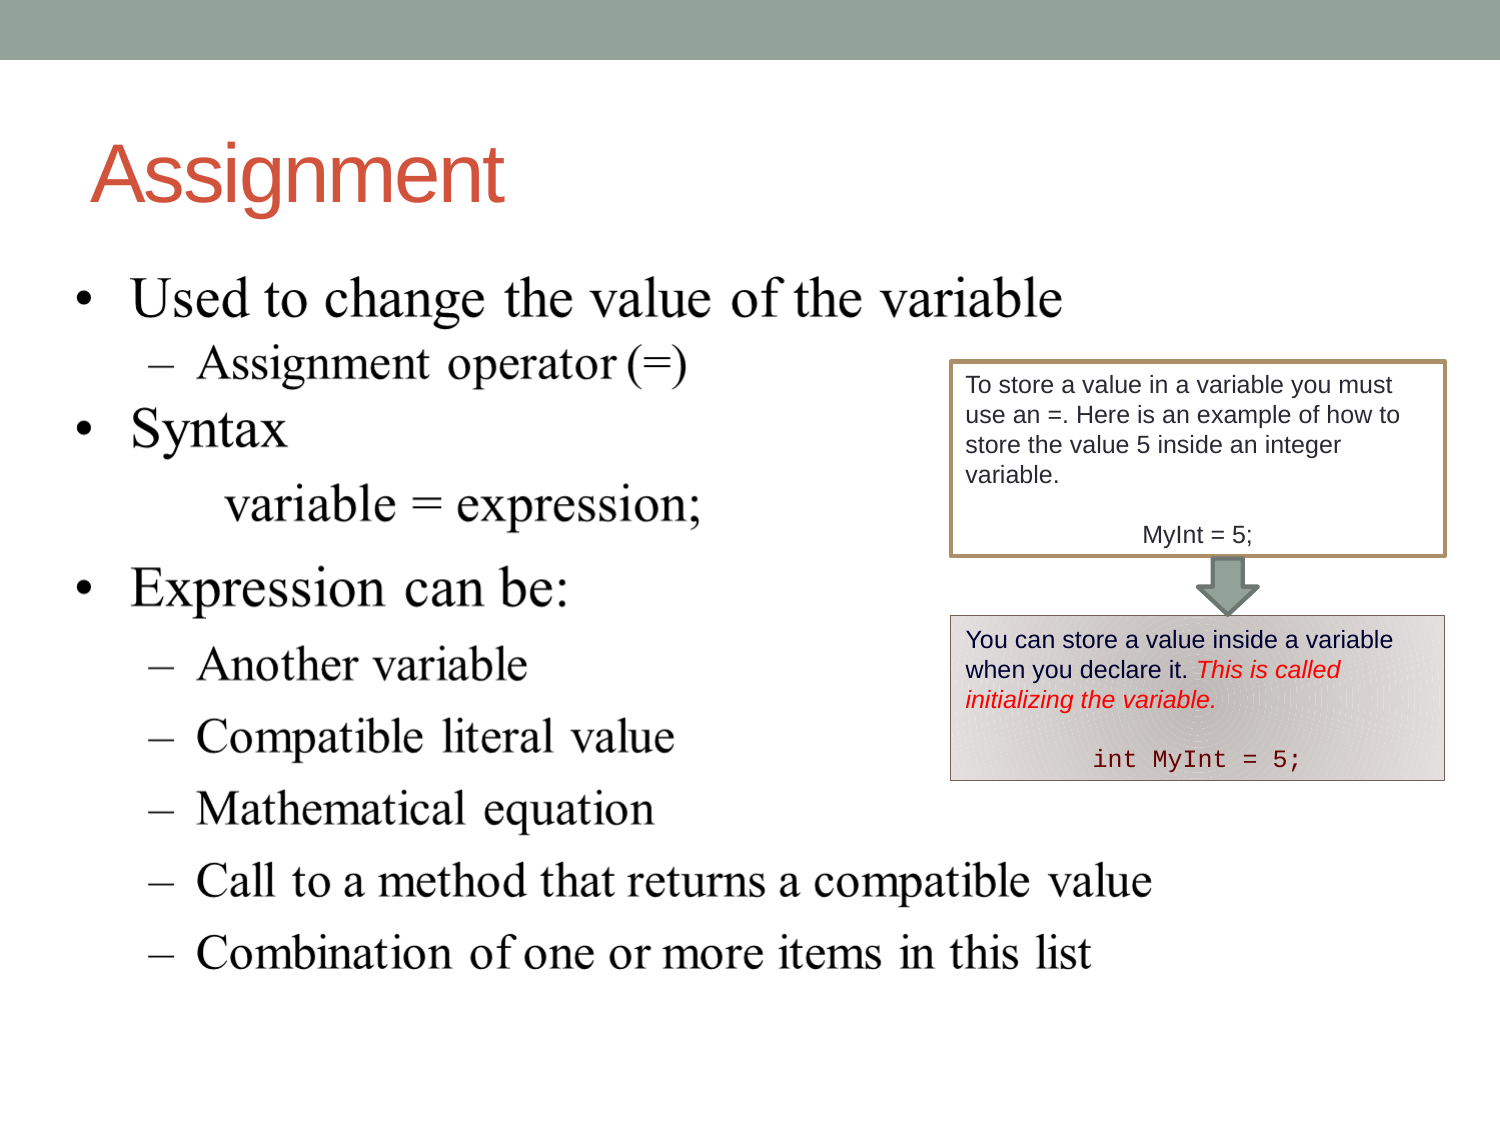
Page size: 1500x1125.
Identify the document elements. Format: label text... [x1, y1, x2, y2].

text_box You can store a value inside a variable when you declare it. This is called initializing the variable. int MyInt = 5; [1345, 615, 1445, 781]
text_box To store a value in a variable you must use an =. Here is an example of how to store the value 5 inside an integer variable. MyInt = 5; [1345, 359, 1447, 558]
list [41, 243, 1335, 1011]
title Assignment [75, 87, 1425, 250]
